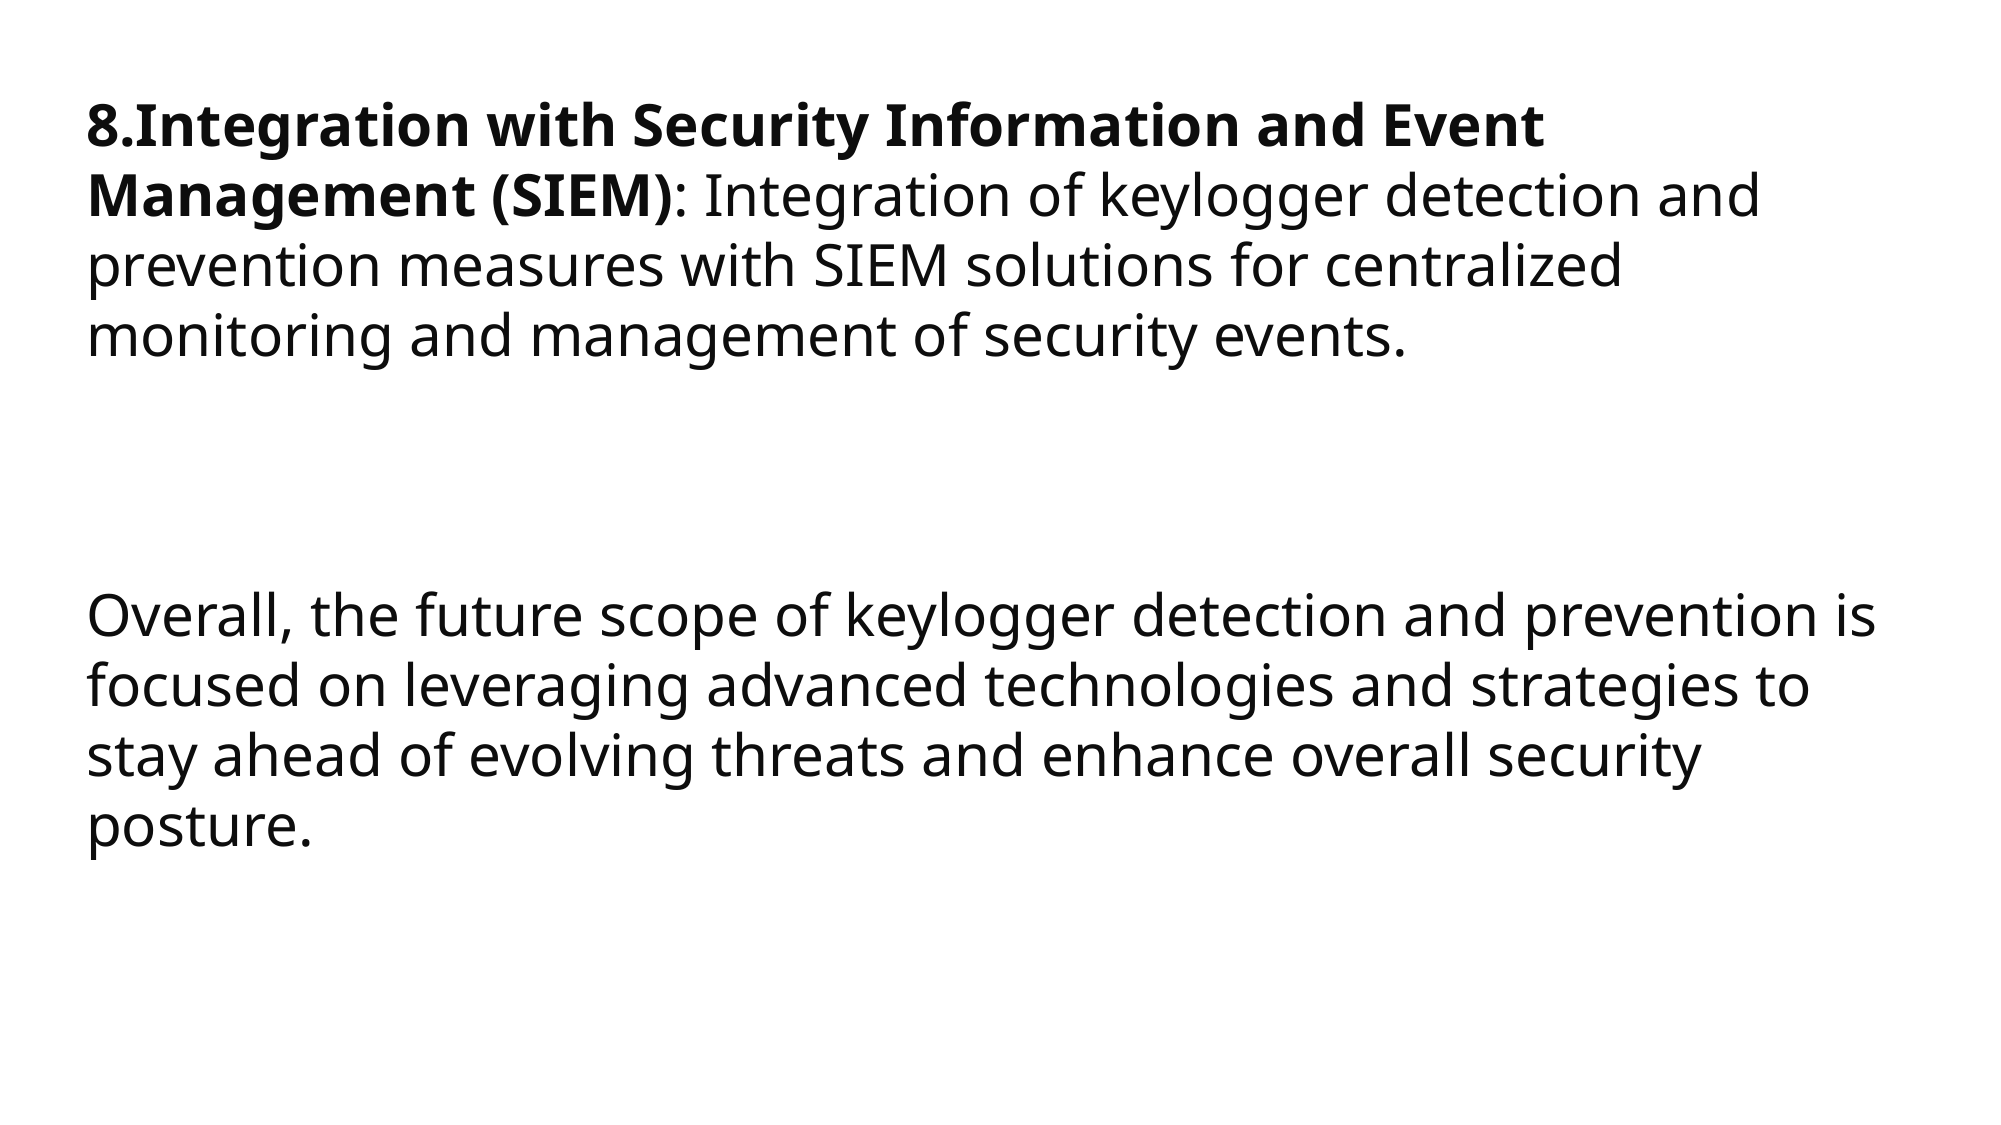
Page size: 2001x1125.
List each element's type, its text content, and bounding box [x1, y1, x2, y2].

text_box 8.Integration with Security Information and Event Management (SIEM): Integration of keylogger detection and prevention measures with SIEM solutions for centralized monitoring and management of security events. Overall, the future scope of keylogger detection and prevention is focused on leveraging advanced technologies and strategies to stay ahead of evolving threats and enhance overall security posture. [71, 80, 1897, 866]
